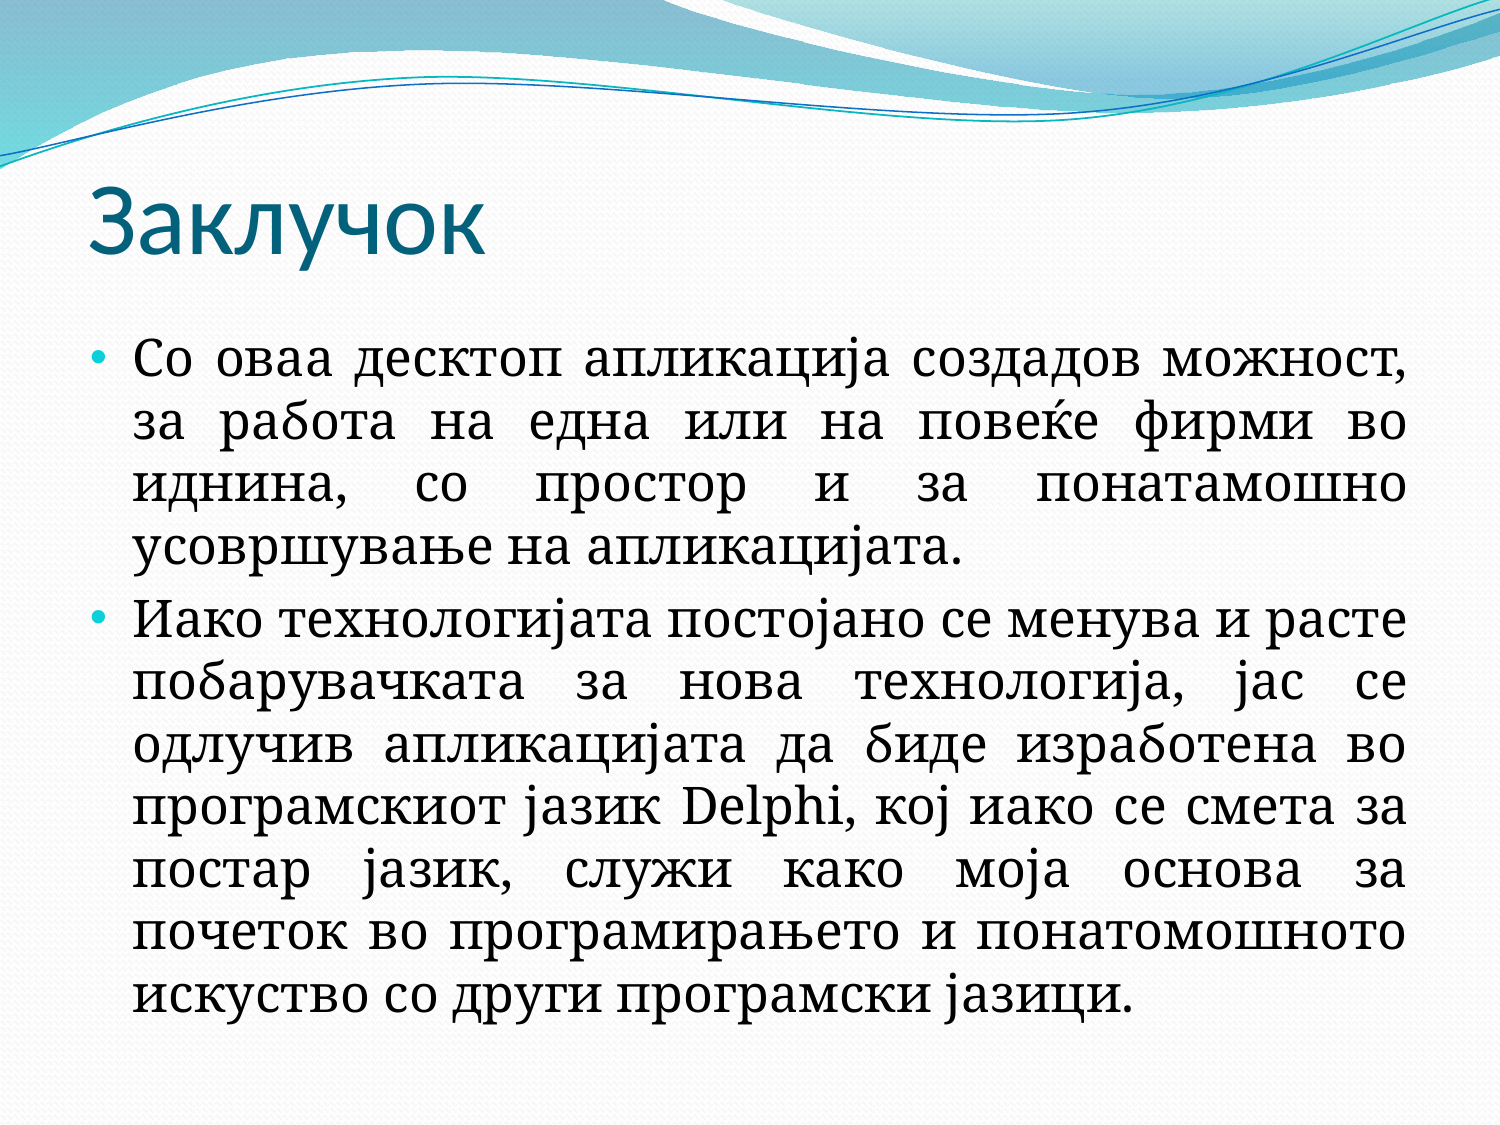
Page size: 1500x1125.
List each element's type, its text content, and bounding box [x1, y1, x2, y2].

list Со оваа десктоп апликација создадов можност, за работа на една или на повеќе фирми во иднина, со простор и за понатамошно усовршување на апликацијата. Иако технологијата постојано се менува и расте побарувачката за нова технологија, јас се одлучив апликацијата да биде изработена во програмскиот јазик Delphi, кој иако се смета за постар јазик, служи како моја основа за почеток во програмирањето и понатомошното искуство со други програмски јазици. [75, 317, 1425, 1038]
title Заклучок [87, 87, 1438, 275]
